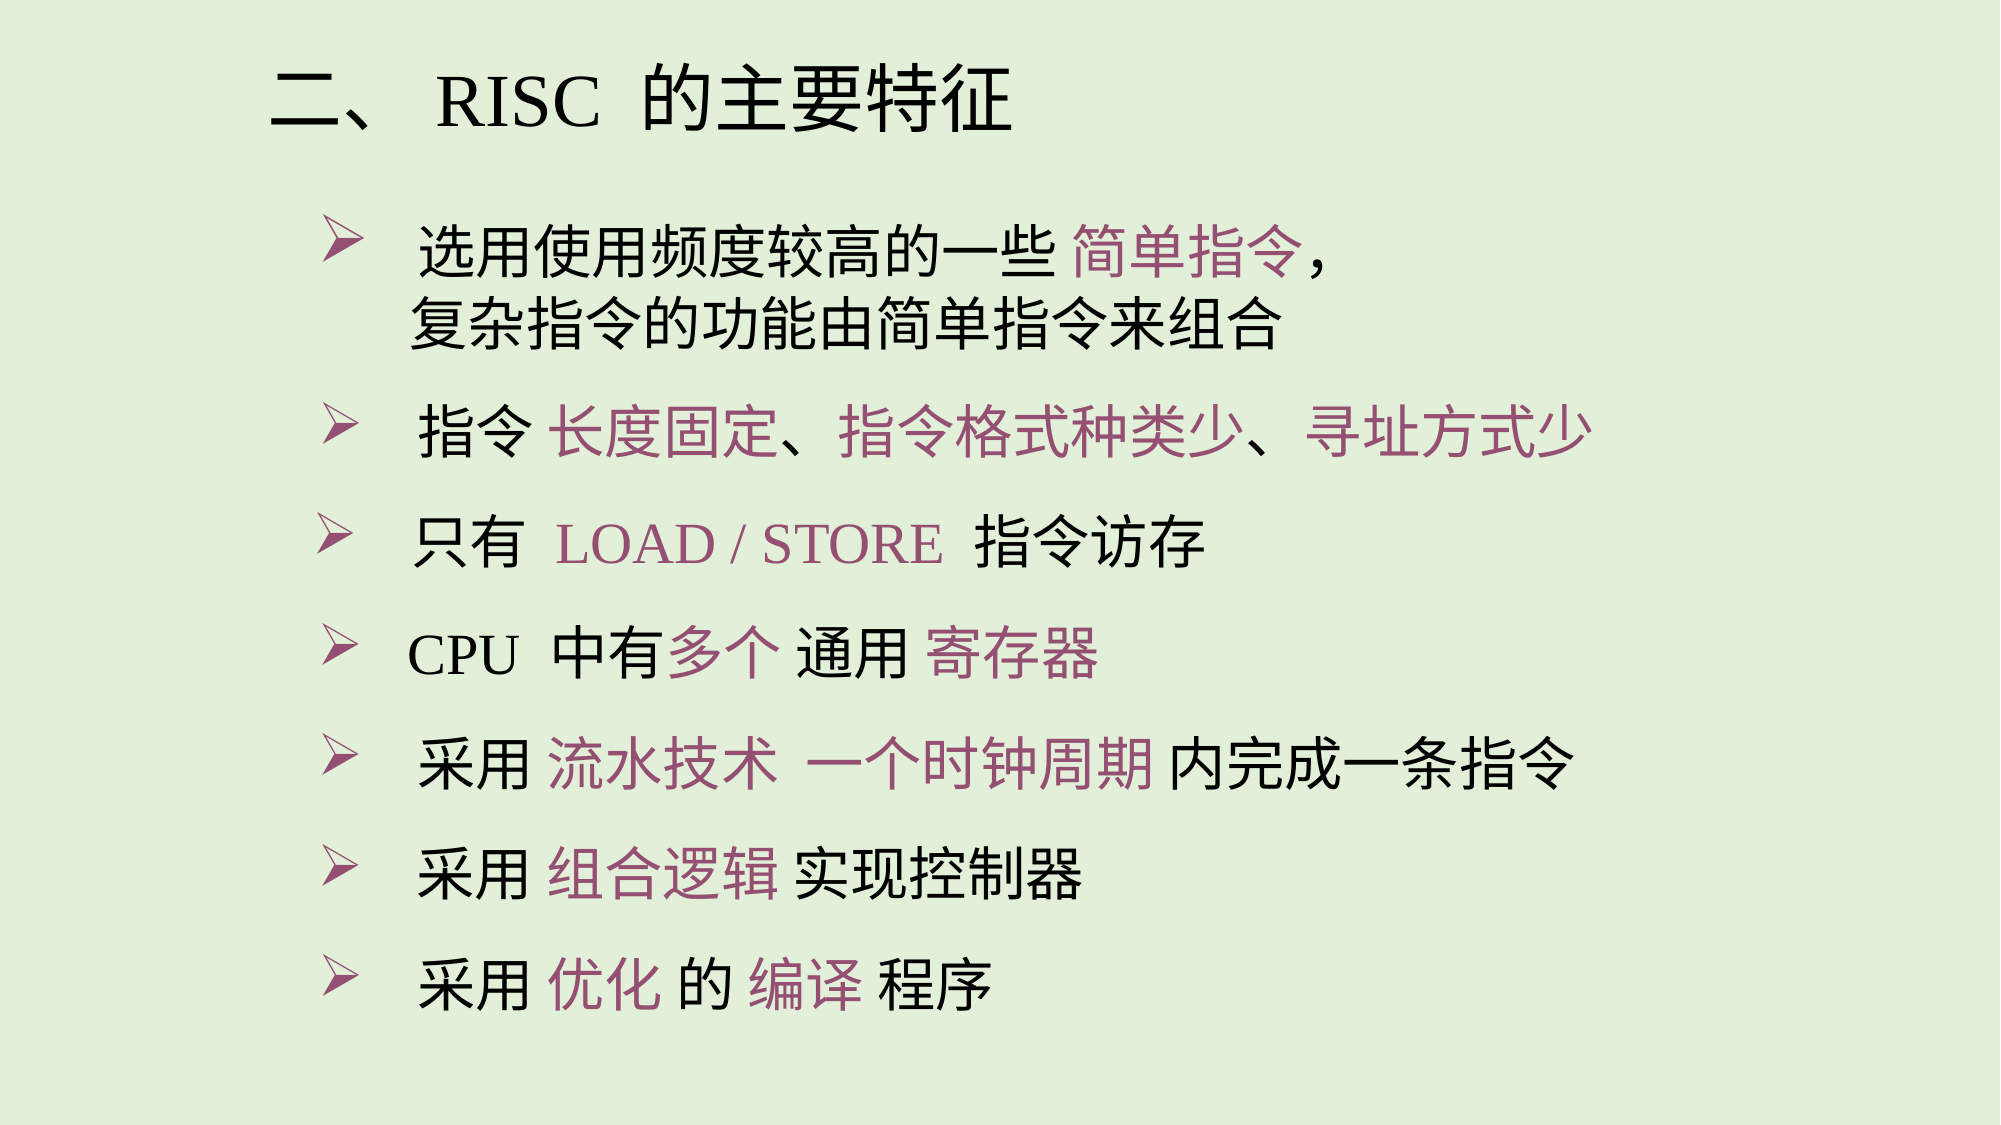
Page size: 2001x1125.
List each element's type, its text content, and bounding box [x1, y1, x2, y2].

text_box CPU 中有多个 通用 寄存器 [302, 608, 1342, 694]
text_box 只有 LOAD / STORE 指令访存 [297, 498, 1222, 583]
text_box 选用使用频度较高的一些 简单指令， 复杂指令的功能由简单指令来组合 [303, 199, 1404, 365]
text_box 采用 组合逻辑 实现控制器 [302, 829, 1390, 915]
text_box 二、RISC 的主要特征 [253, 44, 1165, 150]
text_box 指令 长度固定、指令格式种类少、寻址方式少 [303, 387, 1691, 473]
text_box 采用 流水技术 一个时钟周期 内完成一条指令 [302, 719, 1691, 805]
text_box 采用 优化 的 编译 程序 [303, 940, 1166, 1026]
